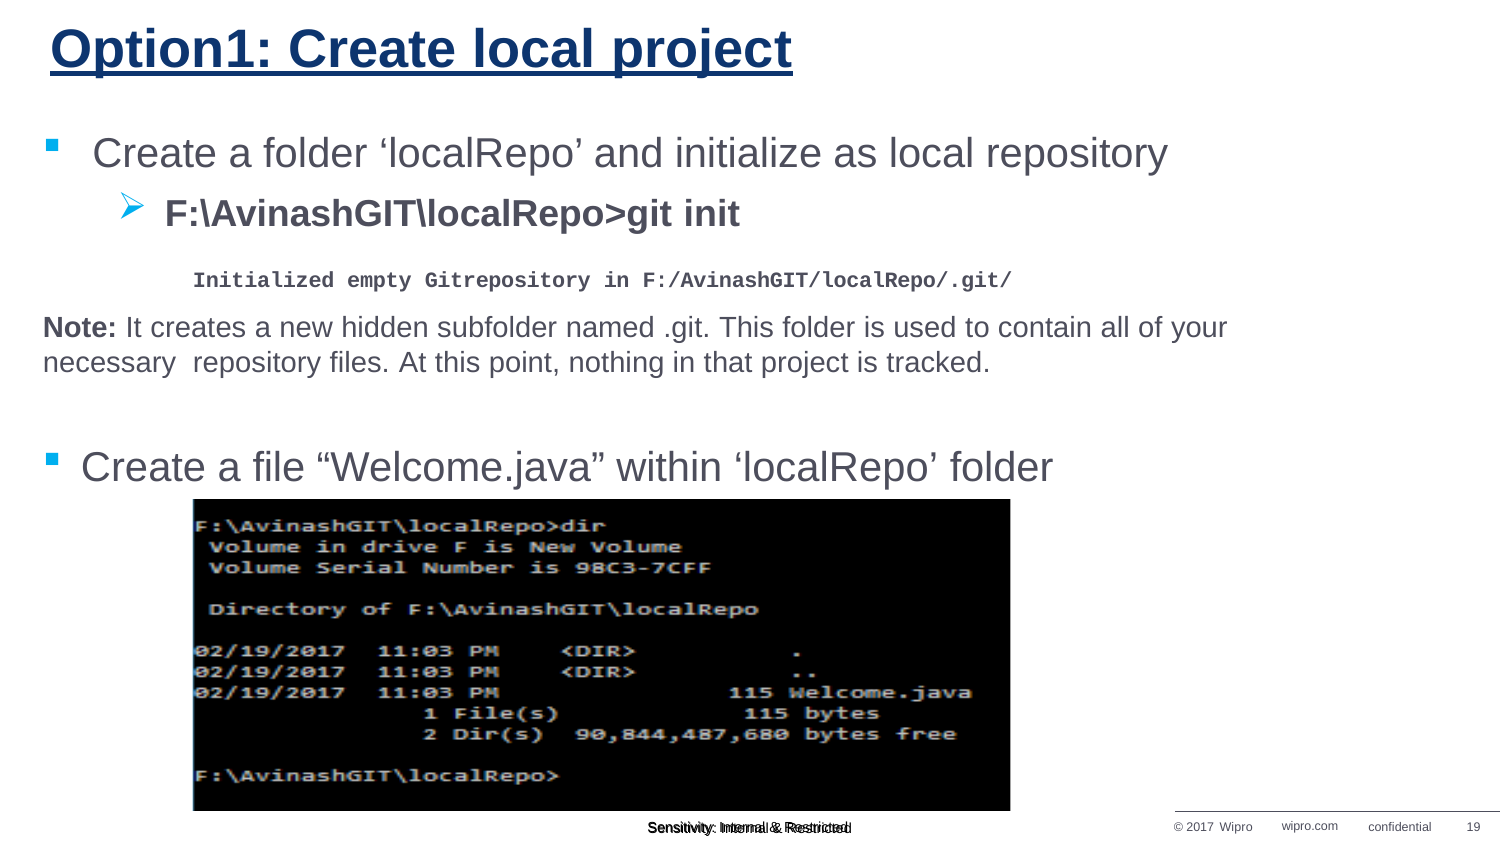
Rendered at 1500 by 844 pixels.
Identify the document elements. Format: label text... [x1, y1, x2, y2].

text_box [192, 499, 1011, 811]
footer © 2017 Wipro [1171, 817, 1257, 844]
text_box Create a folder ‘localRepo’ and initialize as local repository F:\AvinashGIT\localRepo>git init Initialized empty Gitrepository in F:/AvinashGIT/localRepo/.git/ Note: It creates a new hidden subfolder named .git. This folder is used to contain all of your necessary repository files. At this point, nothing in that project is tracked. Create a file “Welcome.java” within ‘localRepo’ folder [40, 109, 1360, 490]
text_box Sensitivity: Internal & Restricted [645, 817, 855, 836]
slide_number confidential [1366, 817, 1435, 844]
title Option1: Create local project [48, 11, 794, 109]
slide_number 19 [1462, 817, 1485, 844]
text_box wipro.com [1279, 817, 1342, 834]
